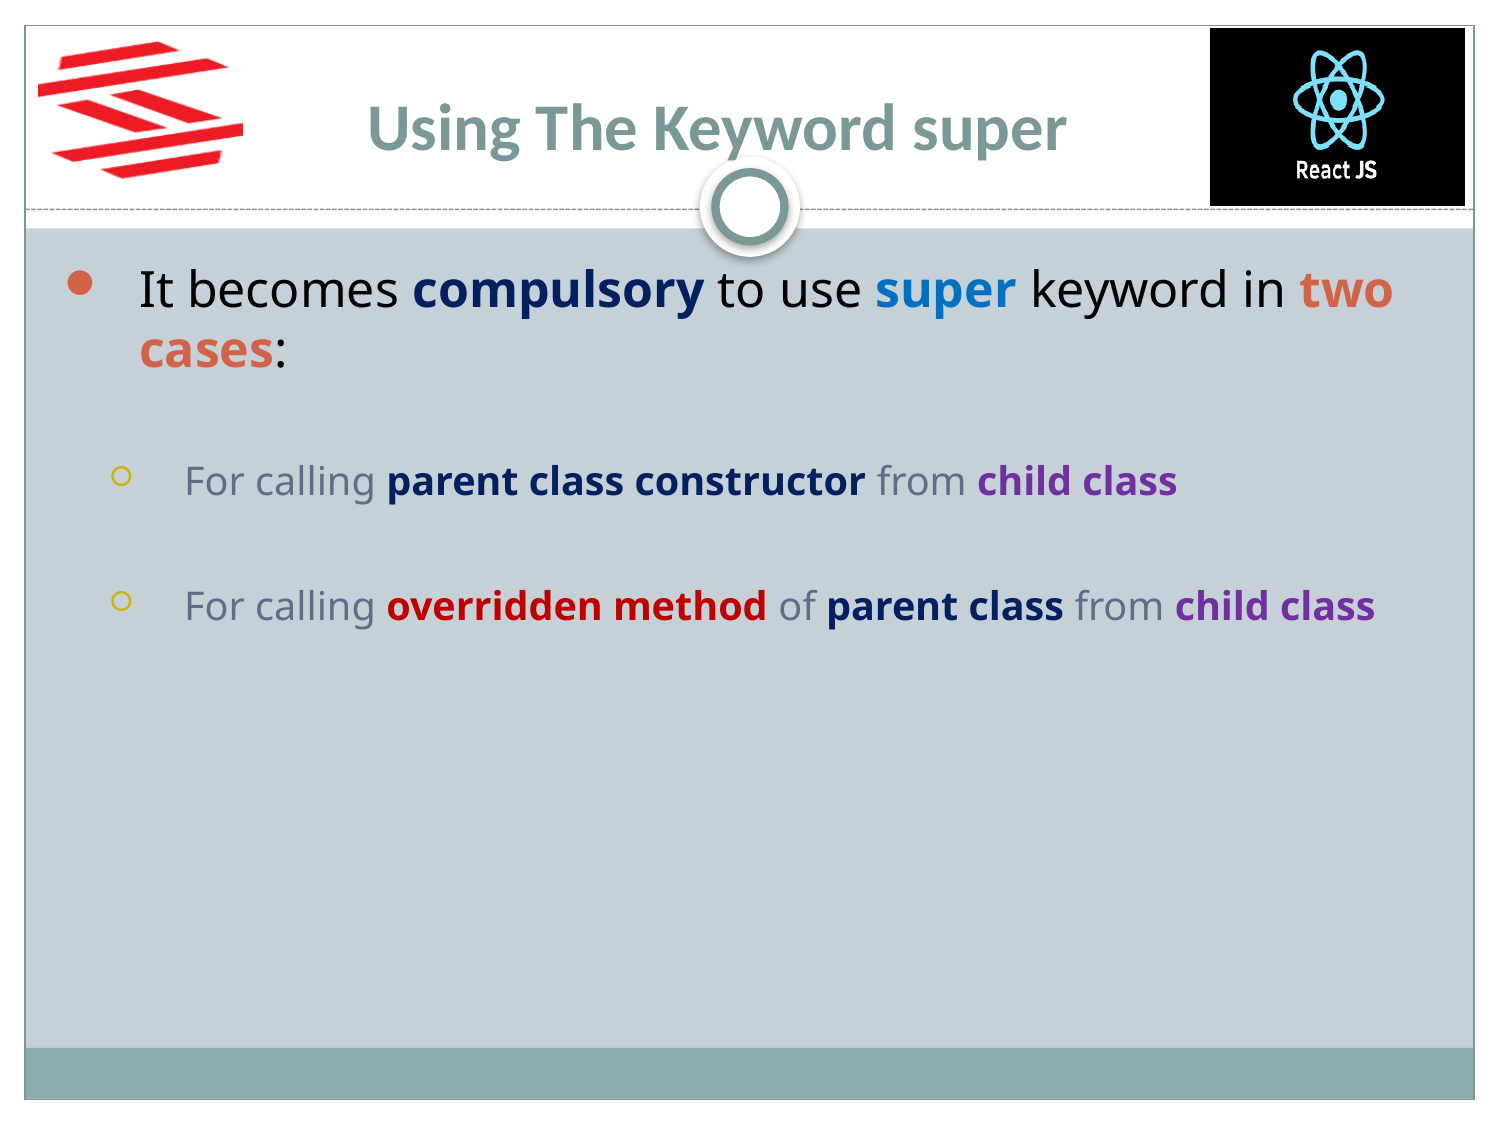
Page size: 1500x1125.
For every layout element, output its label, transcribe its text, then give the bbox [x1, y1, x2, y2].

title Using The Keyword super [17, 46, 31, 172]
picture [1210, 28, 1466, 206]
title Using The Keyword super [248, 46, 1203, 172]
picture [37, 40, 243, 185]
list It becomes compulsory to use super keyword in two cases: For calling parent class constructor from child class For calling overridden method of parent class from child class [49, 250, 1445, 1047]
